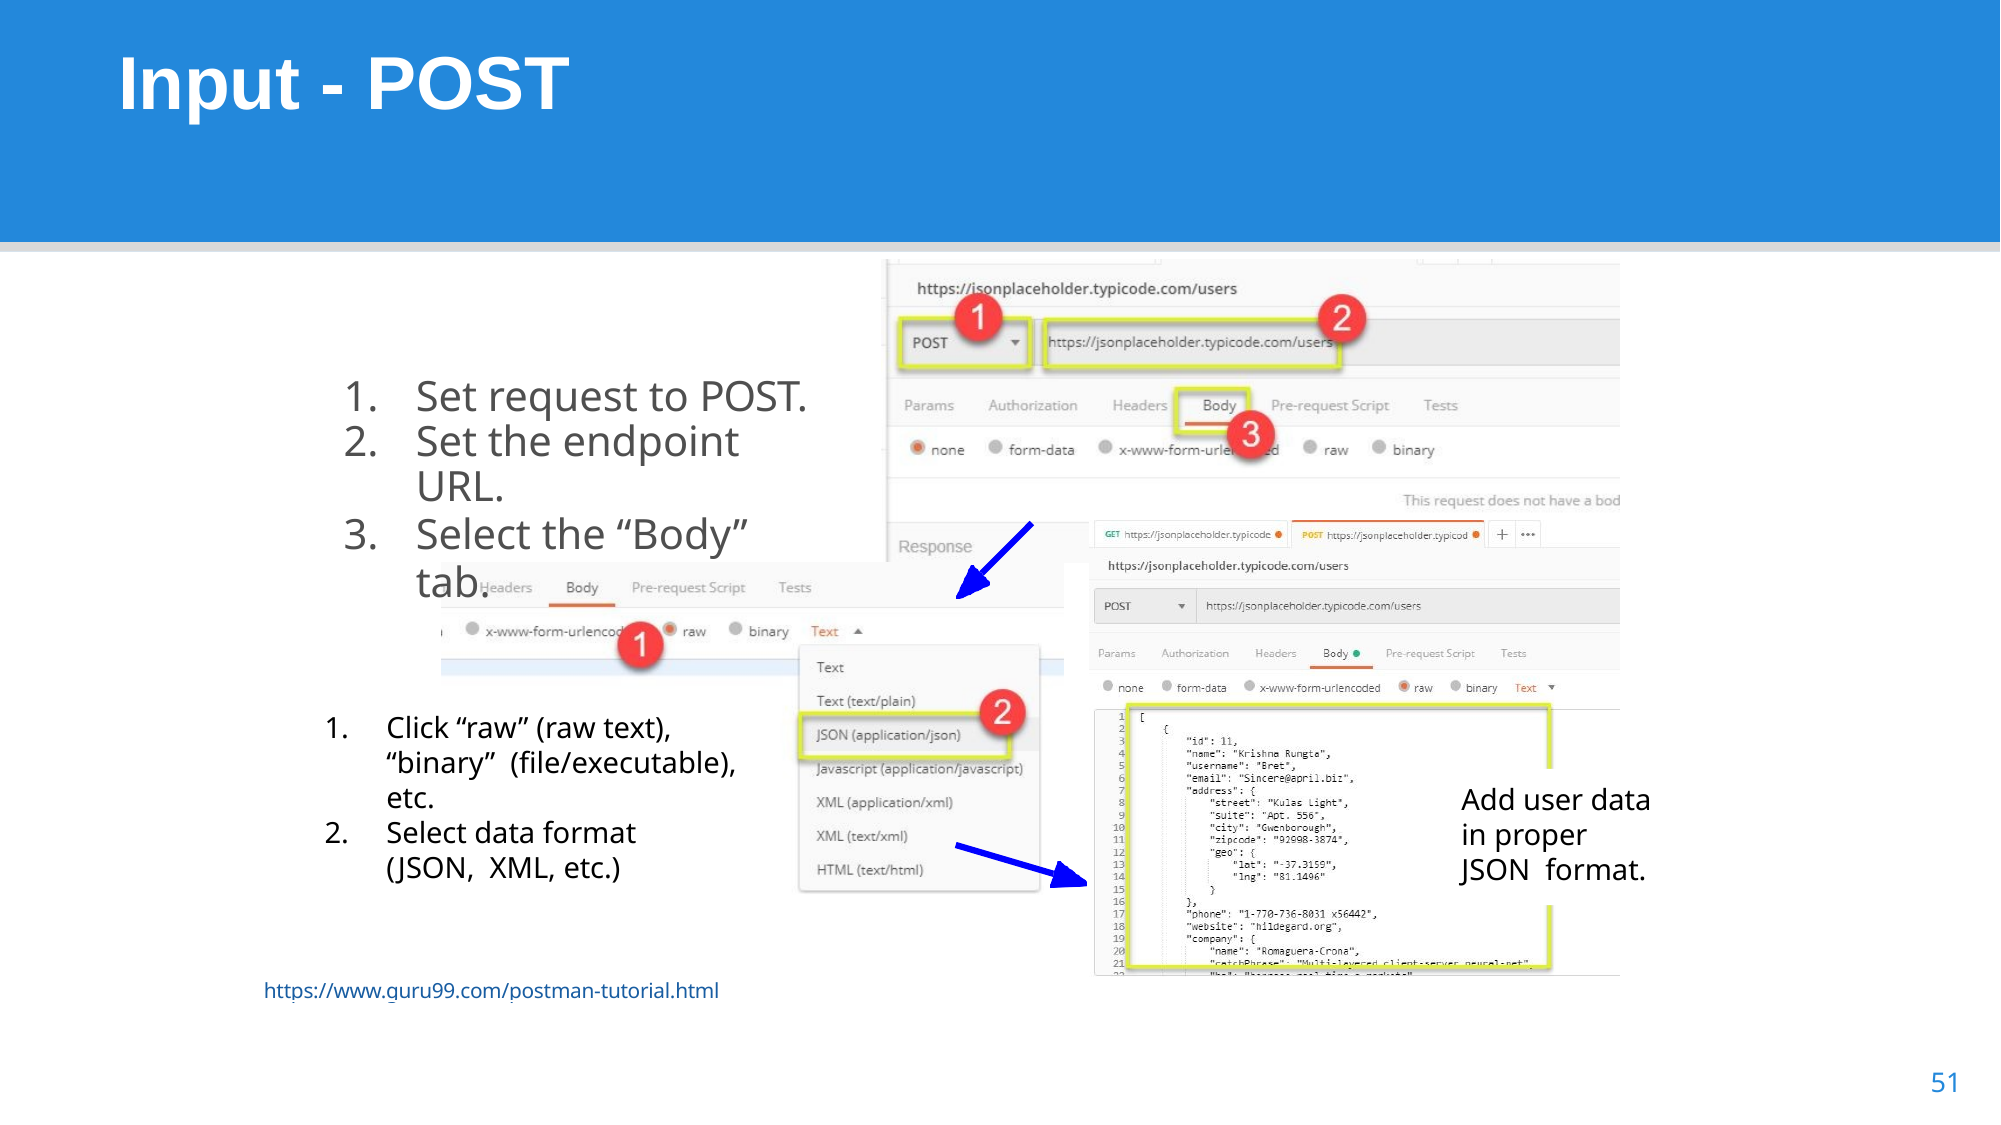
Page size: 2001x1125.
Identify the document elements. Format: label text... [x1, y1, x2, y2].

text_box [249, 259, 1751, 985]
slide_number 51 [1924, 1064, 1982, 1125]
text_box Adapted from https://www.guru99.com/postman-tutorial.html [261, 993, 819, 1006]
title Input - POST [115, 32, 1884, 223]
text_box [952, 519, 1682, 977]
